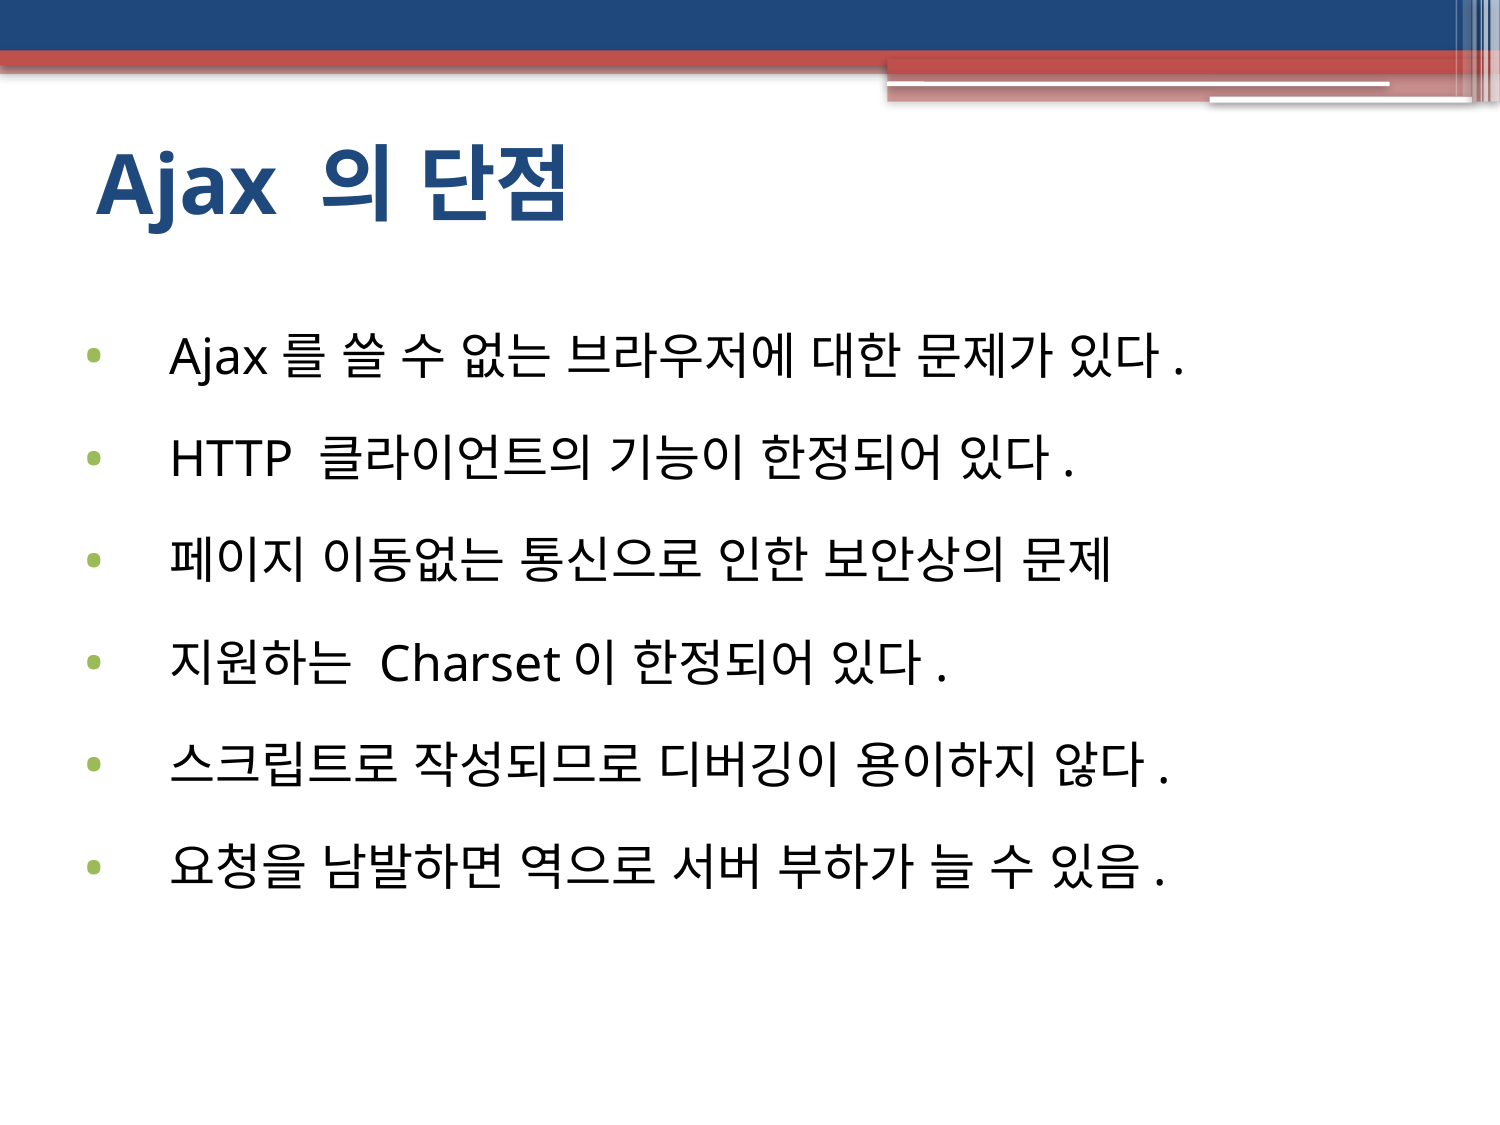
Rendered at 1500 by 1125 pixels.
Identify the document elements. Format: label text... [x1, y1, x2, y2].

list Ajax를 쓸 수 없는 브라우저에 대한 문제가 있다. HTTP 클라이언트의 기능이 한정되어 있다. 페이지 이동없는 통신으로 인한 보안상의 문제 지원하는 Charset이 한정되어 있다. 스크립트로 작성되므로 디버깅이 용이하지 않다. 요청을 남발하면 역으로 서버 부하가 늘 수 있음. [70, 281, 1421, 991]
title Ajax 의 단점 [82, 93, 1432, 269]
